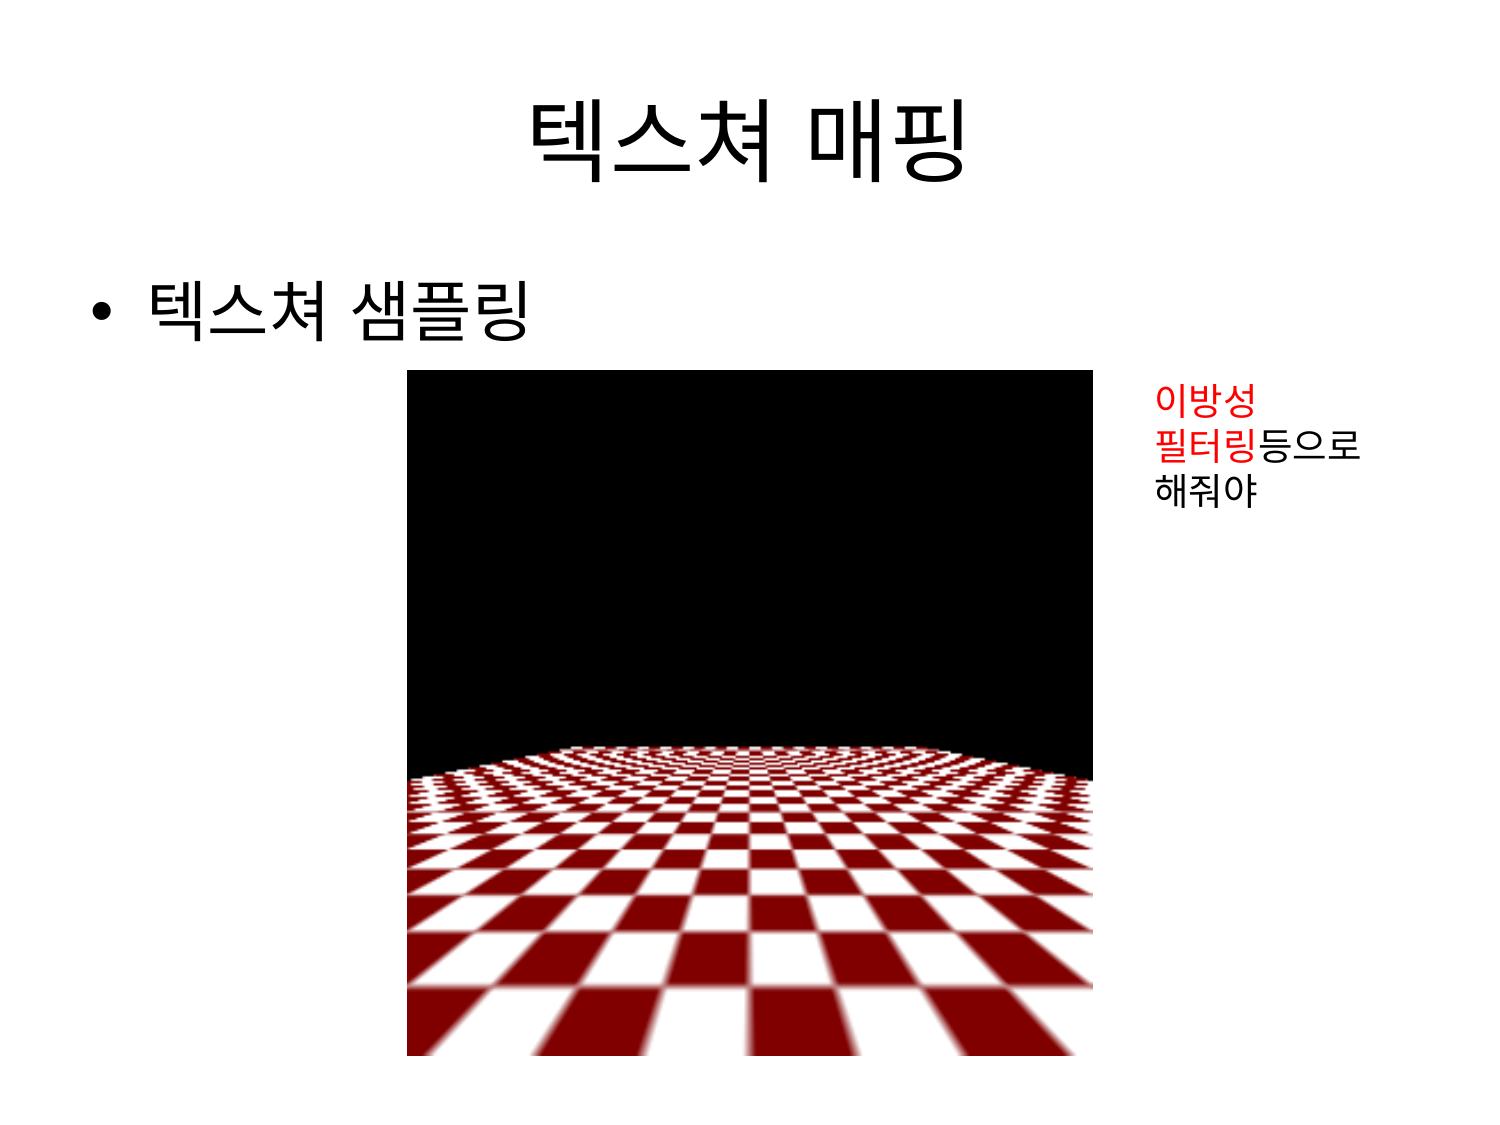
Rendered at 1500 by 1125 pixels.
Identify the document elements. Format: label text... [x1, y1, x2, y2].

text_box 이방성 필터링등으로 해줘야 [1139, 370, 1483, 521]
list 텍스쳐 샘플링 [75, 262, 1425, 1005]
title 텍스쳐 매핑 [75, 45, 1425, 233]
picture [407, 370, 1093, 1056]
